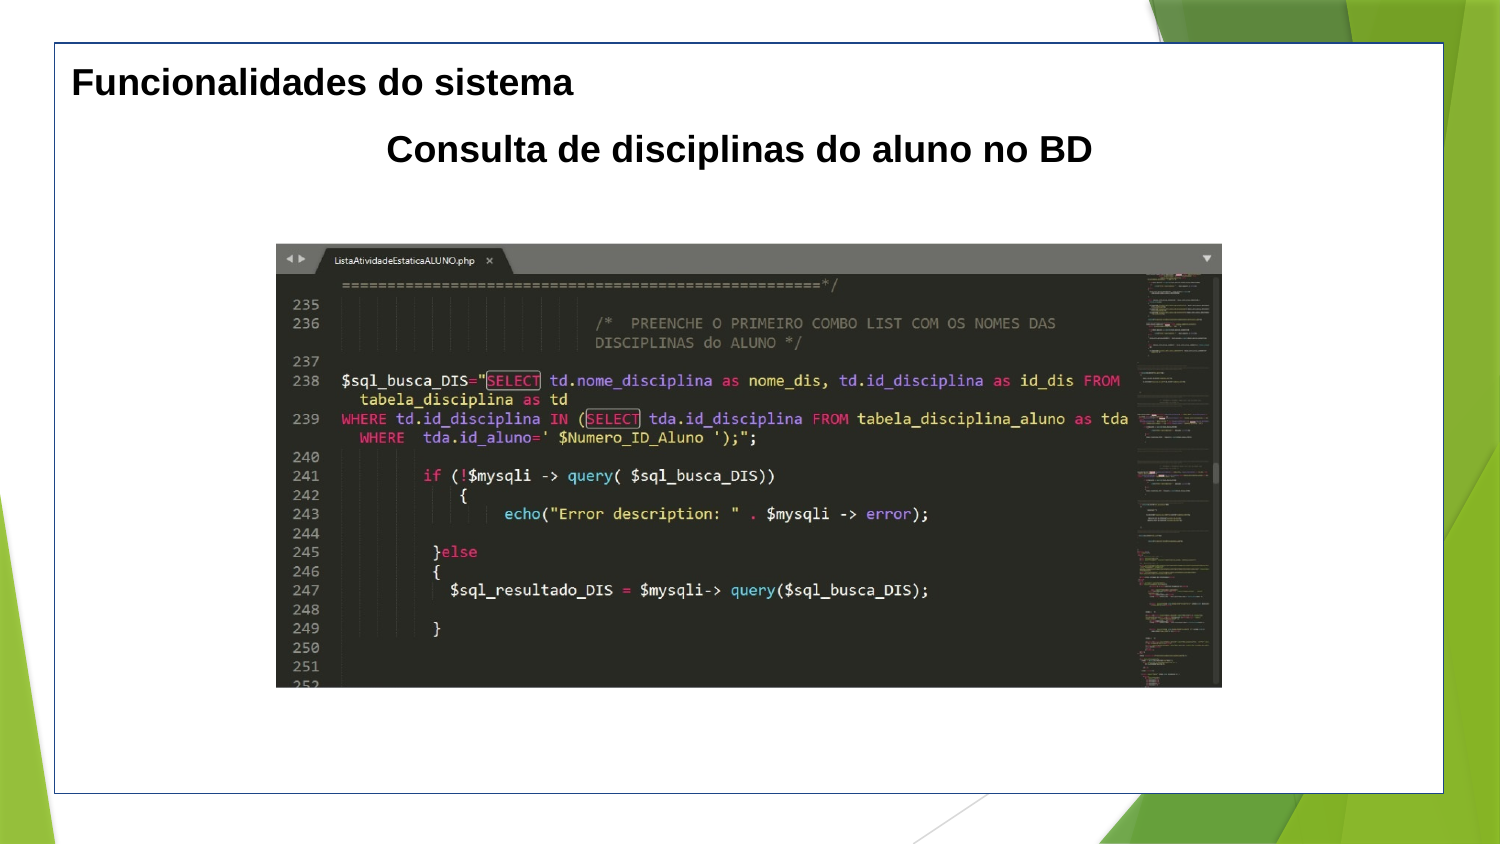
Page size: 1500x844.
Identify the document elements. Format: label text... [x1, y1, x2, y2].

text_box [54, 42, 1444, 794]
picture [276, 243, 1222, 688]
text_box Funcionalidades do sistema Consulta de disciplinas do aluno no BD [56, 50, 1351, 764]
